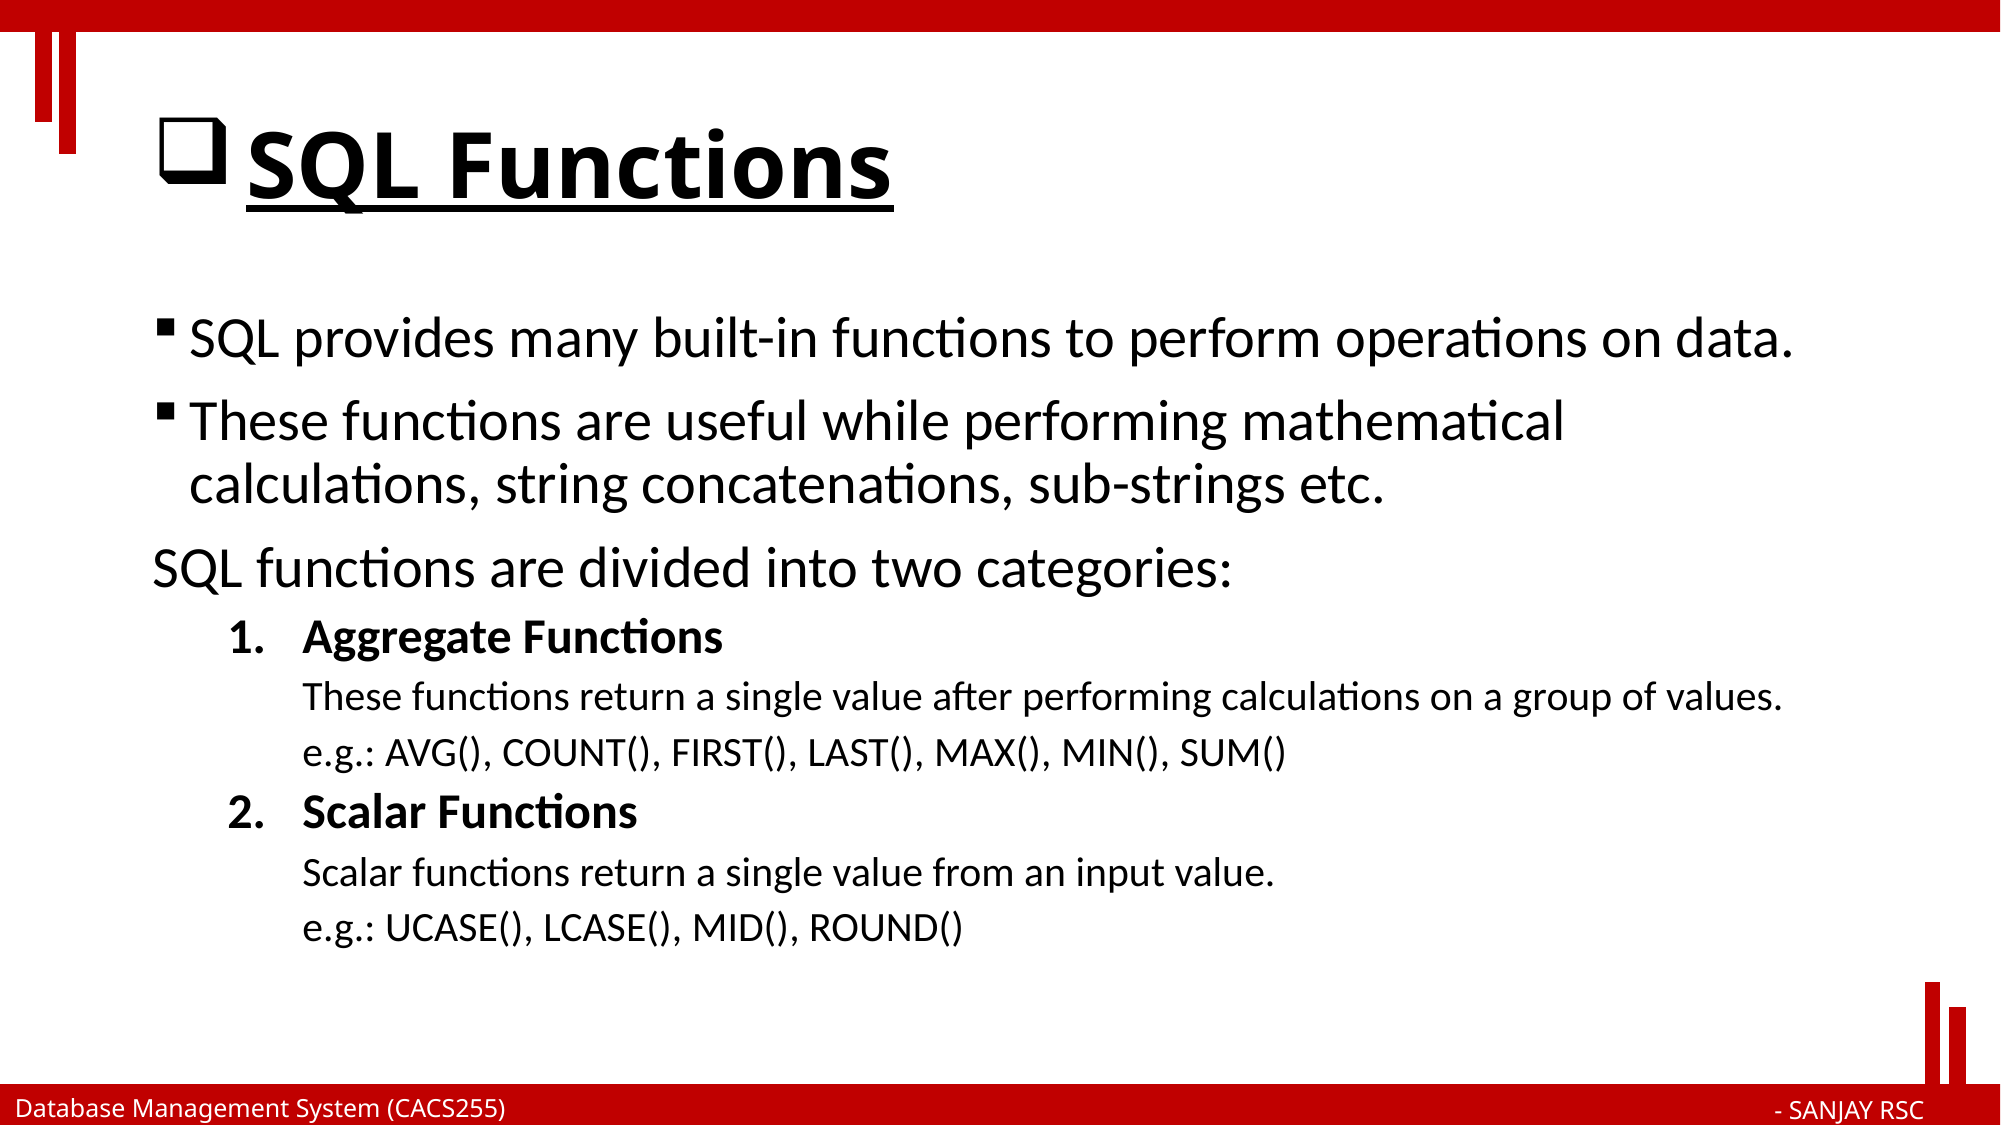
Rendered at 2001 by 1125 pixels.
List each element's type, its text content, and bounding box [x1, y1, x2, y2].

list SQL provides many built-in functions to perform operations on data. These functions are useful while performing mathematical calculations, string concatenations, sub-strings etc. SQL functions are divided into two categories: Aggregate Functions These functions return a single value after performing calculations on a group of values. e.g.: AVG(), COUNT(), FIRST(), LAST(), MAX(), MIN(), SUM() Scalar Functions Scalar functions return a single value from an input value. e.g.: UCASE(), LCASE(), MID(), ROUND() [137, 299, 1863, 1014]
title SQL Functions [137, 59, 1863, 278]
